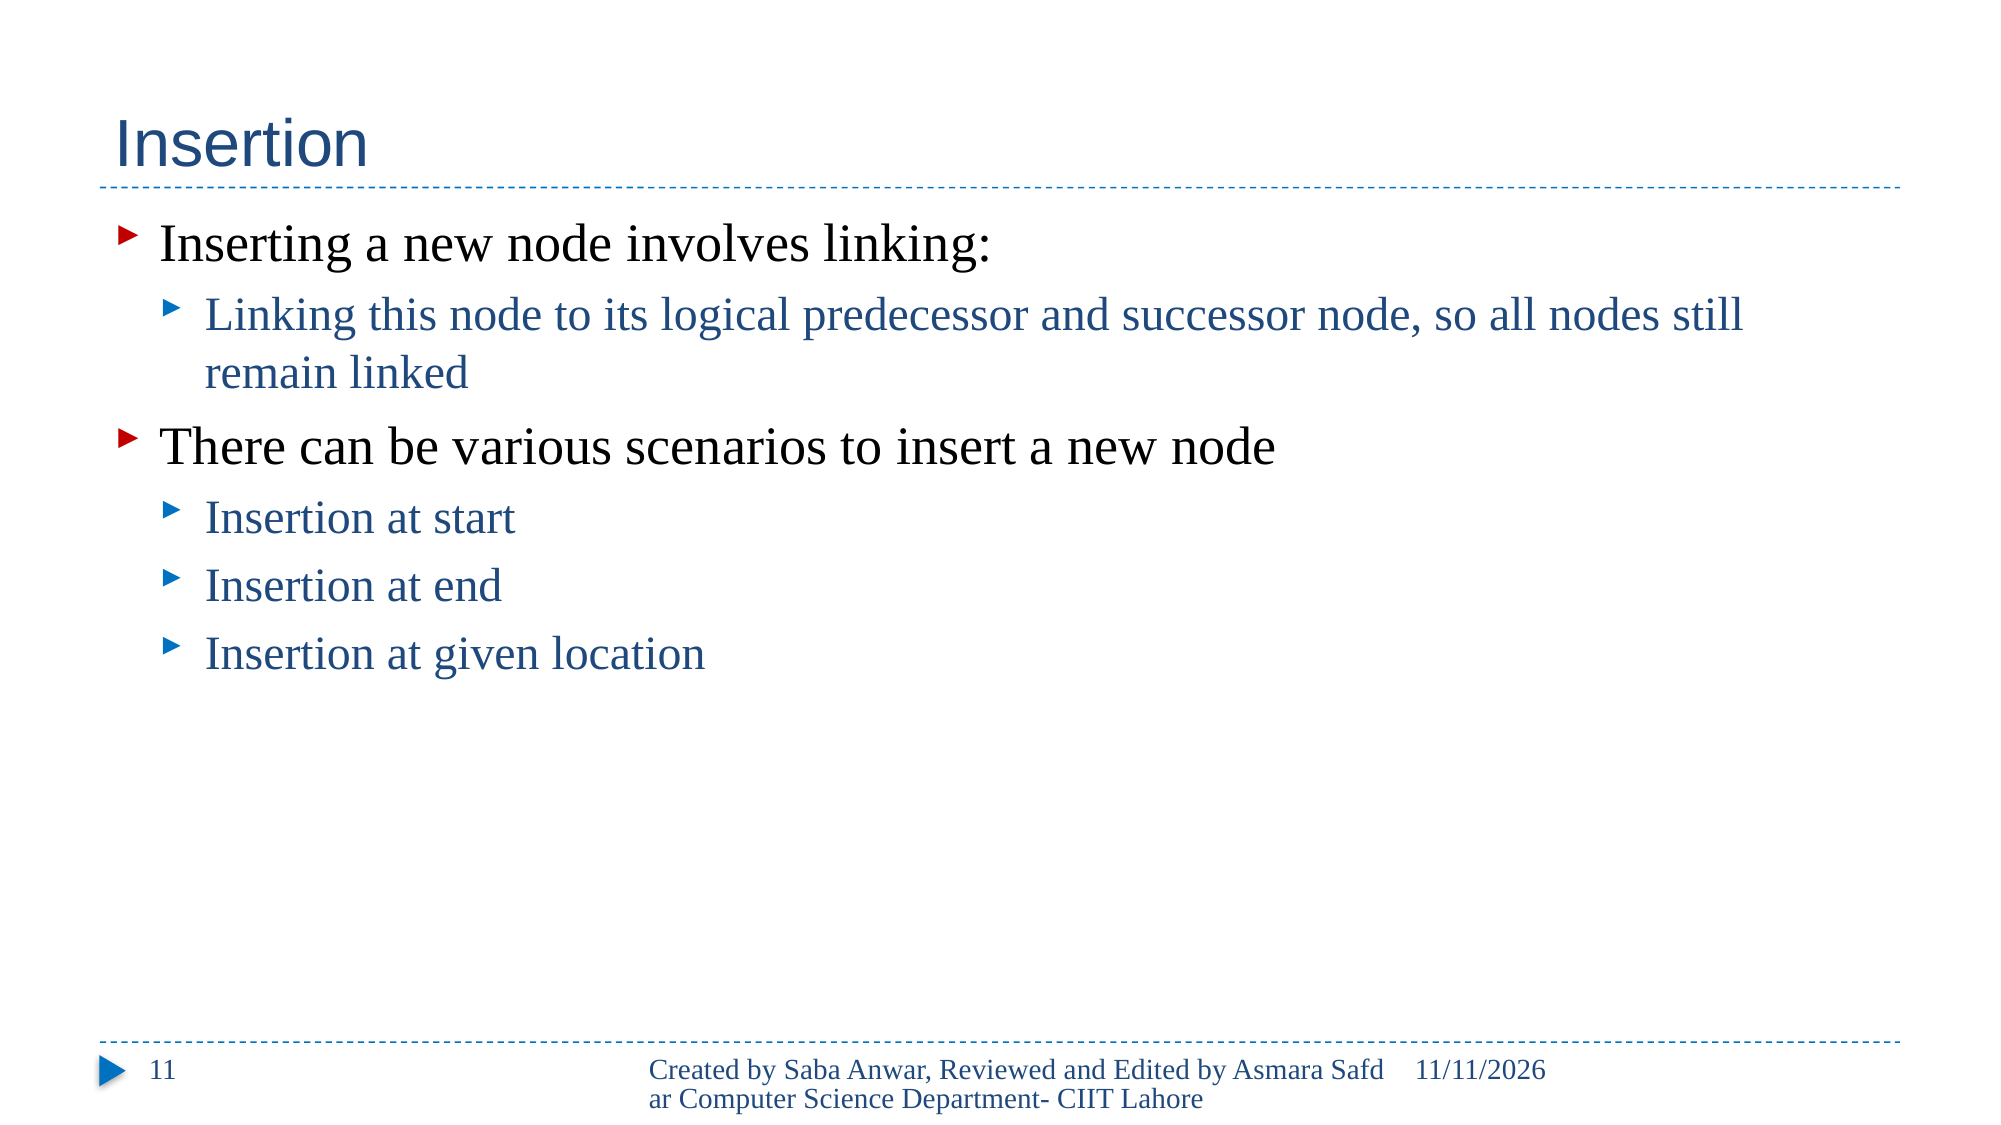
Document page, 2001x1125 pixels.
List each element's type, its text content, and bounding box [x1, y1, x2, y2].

footer Created by Saba Anwar, Reviewed and Edited by Asmara Safdar Computer Science Department- CIIT Lahore [634, 1042, 1401, 1103]
slide_number 11 [133, 1042, 568, 1103]
list Inserting a new node involves linking: Linking this node to its logical predecessor and successor node, so all nodes still remain linked There can be various scenarios to insert a new node Insertion at start Insertion at end Insertion at given location [99, 200, 1900, 1010]
title Insertion [99, 24, 1900, 188]
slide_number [1401, 1042, 1901, 1103]
